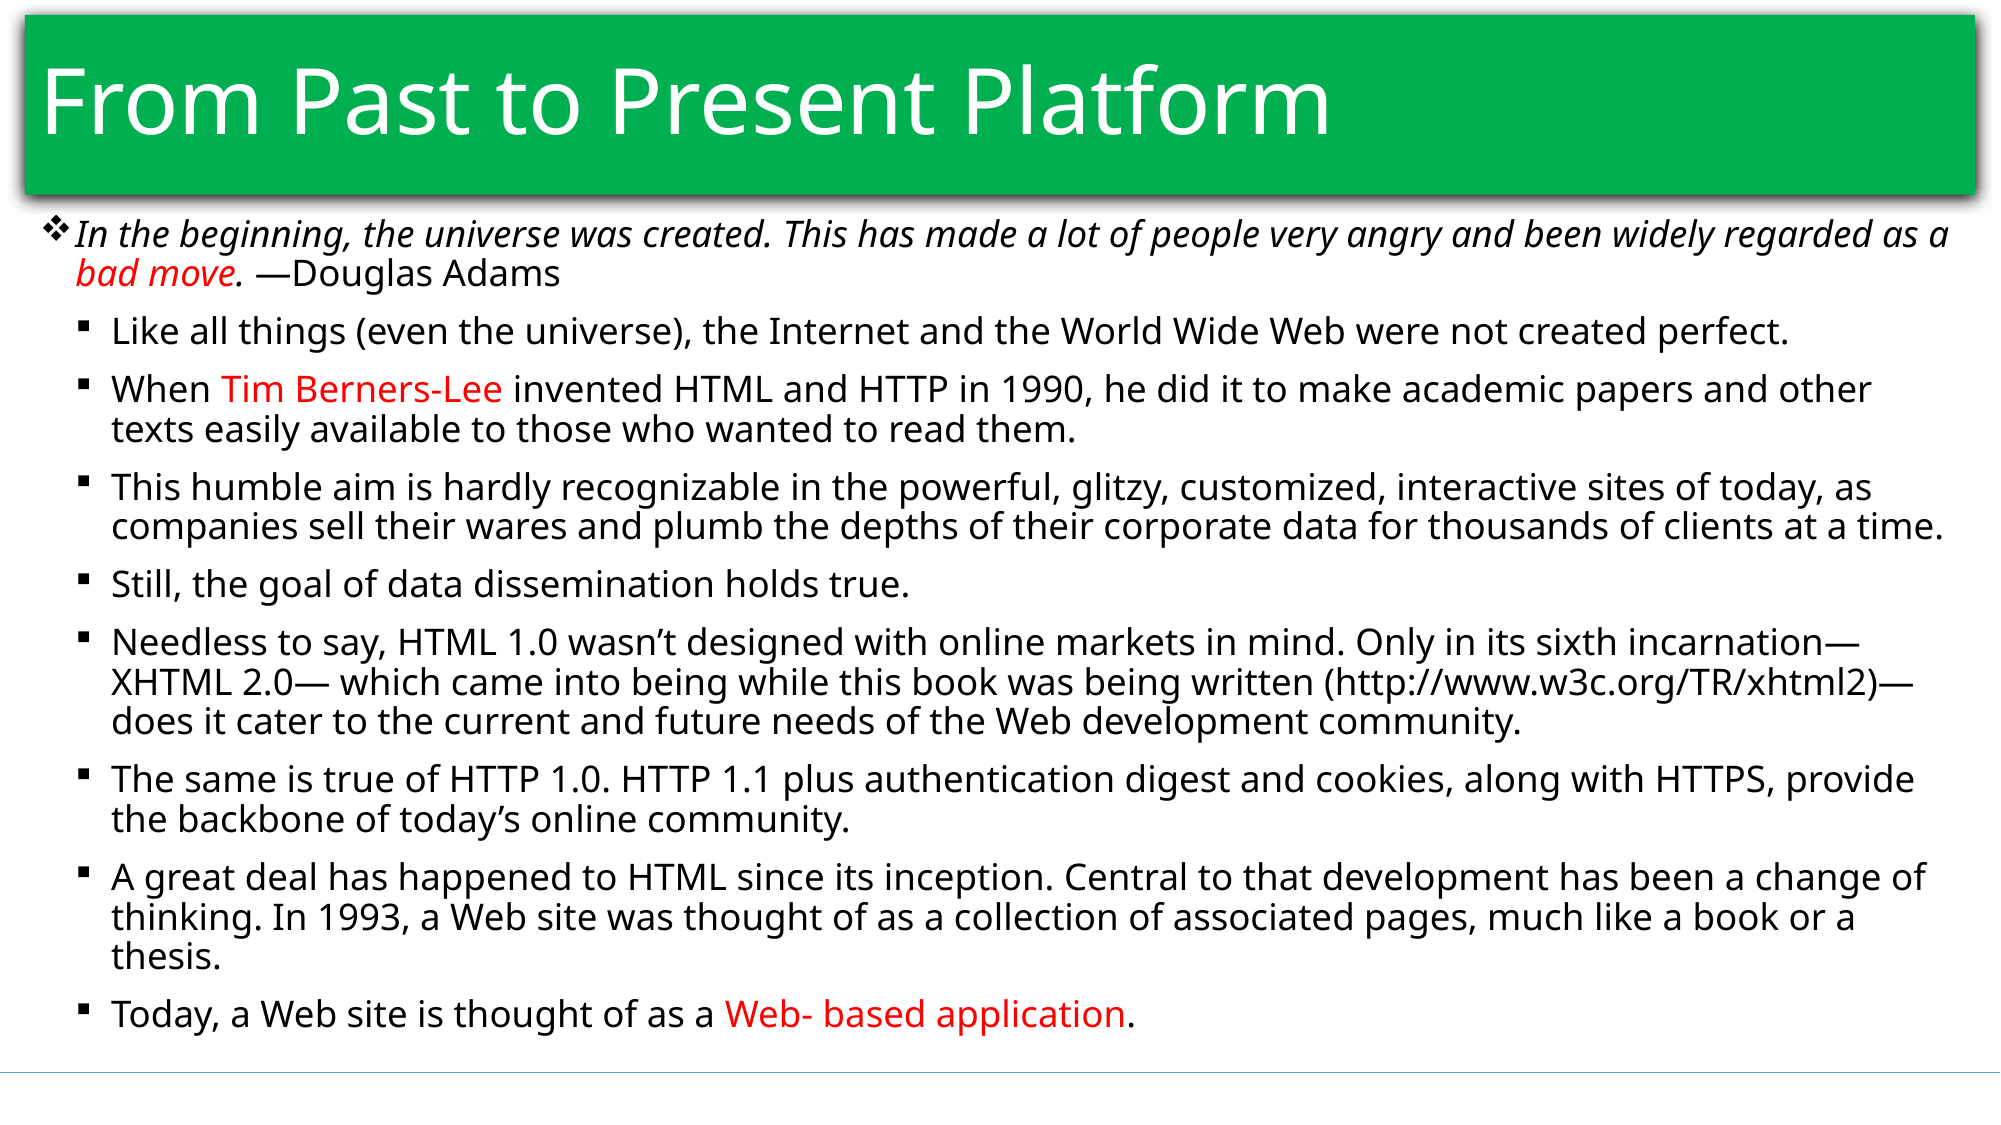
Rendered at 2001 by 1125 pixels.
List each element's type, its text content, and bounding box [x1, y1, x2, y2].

title From Past to Present Platform [24, 14, 1975, 195]
list In the beginning, the universe was created. This has made a lot of people very angry and been widely regarded as a bad move. —Douglas Adams Like all things (even the universe), the Internet and the World Wide Web were not created perfect. When Tim Berners-Lee invented HTML and HTTP in 1990, he did it to make academic papers and other texts easily available to those who wanted to read them. This humble aim is hardly recognizable in the powerful, glitzy, customized, interactive sites of today, as companies sell their wares and plumb the depths of their corporate data for thousands of clients at a time. Still, the goal of data dissemination holds true. Needless to say, HTML 1.0 wasn’t designed with online markets in mind. Only in its sixth incarnation—XHTML 2.0— which came into being while this book was being written (http://www.w3c.org/TR/xhtml2)—does it cater to the current and future needs of the Web development community. The same is true of HTTP 1.0. HTTP 1.1 plus authentication digest and cookies, along with HTTPS, provide the backbone of today’s online community. A great deal has happened to HTML since its inception. Central to that development has been a change of thinking. In 1993, a Web site was thought of as a collection of associated pages, much like a book or a thesis. Today, a Web site is thought of as a Web- based application. [24, 208, 1975, 1063]
